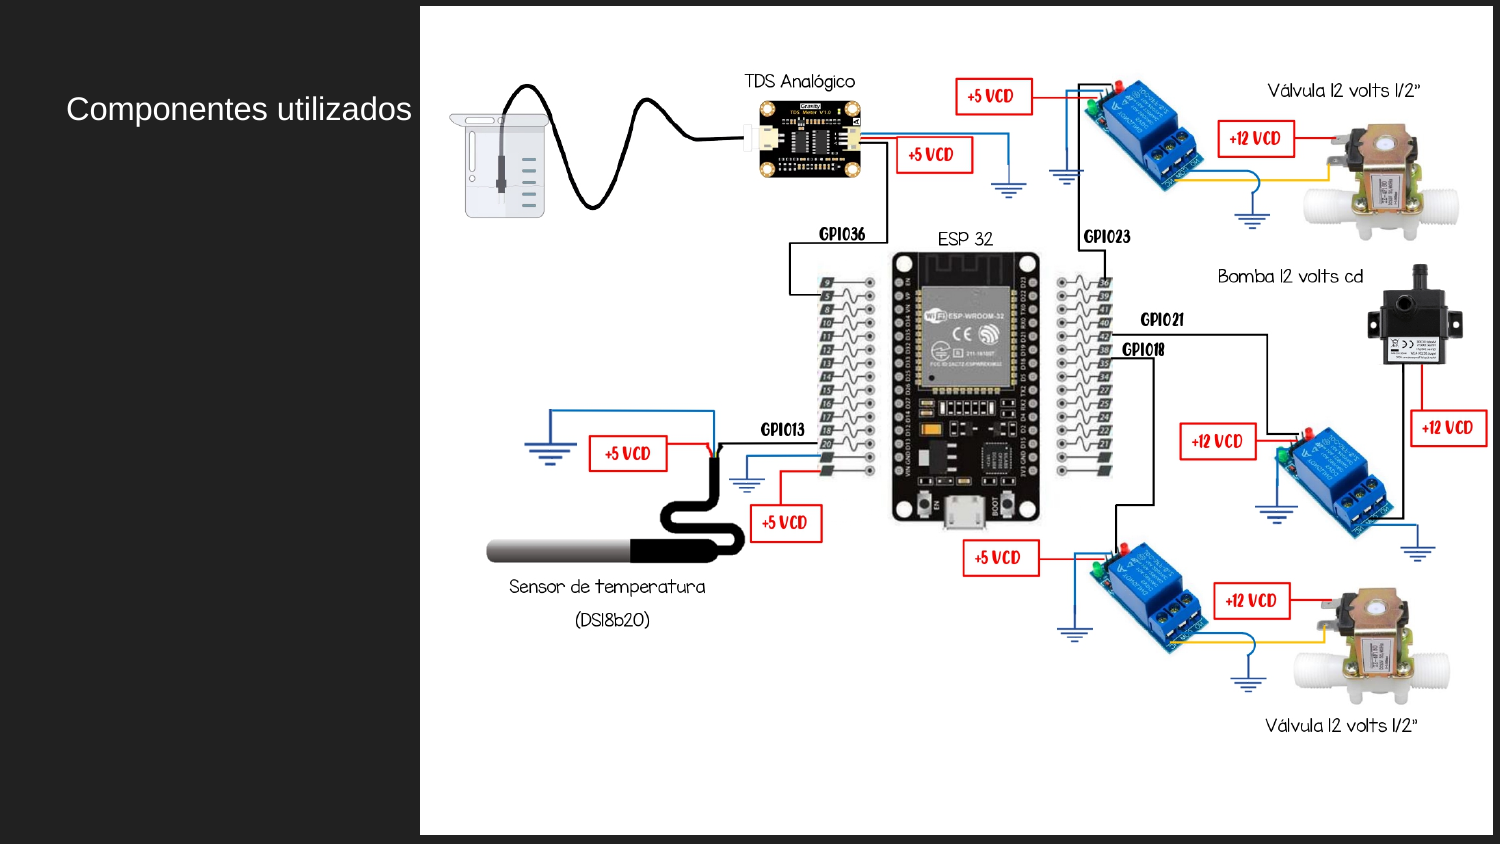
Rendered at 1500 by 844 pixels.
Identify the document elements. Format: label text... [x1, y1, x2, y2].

title Componentes utilizados [51, 72, 415, 167]
picture [420, 6, 1493, 835]
